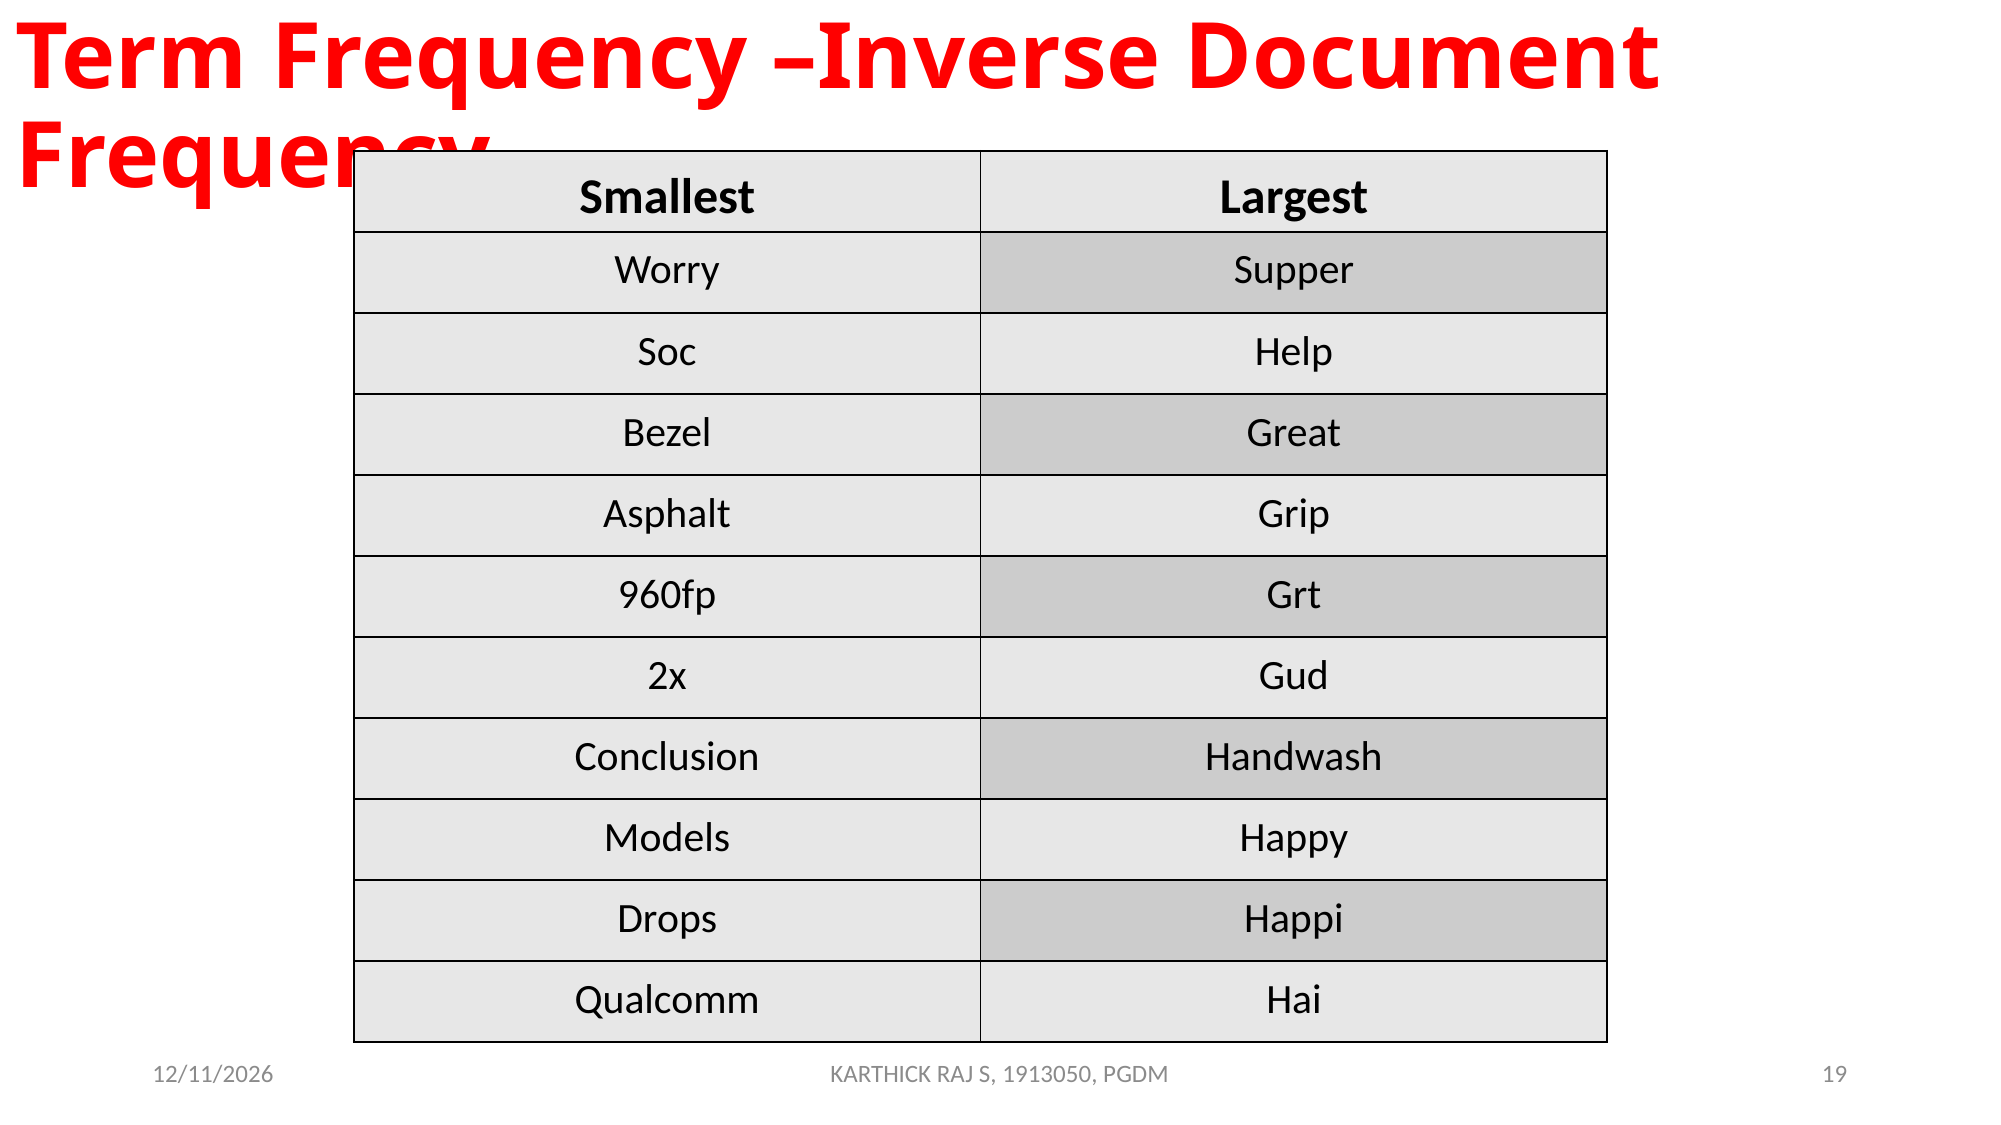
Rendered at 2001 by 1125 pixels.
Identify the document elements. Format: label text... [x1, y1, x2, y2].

table_cell Asphalt [355, 476, 980, 555]
table_cell Grip [981, 476, 1606, 555]
table_cell Grt [981, 557, 1606, 636]
table_cell Great [981, 395, 1606, 474]
table_cell Bezel [355, 395, 980, 474]
title Term Frequency –Inverse Document Frequency [0, 0, 2000, 218]
footer KARTHICK RAJ S, 1913050, PGDM [662, 1042, 1338, 1103]
table_cell Handwash [981, 719, 1606, 798]
table_cell Gud [981, 638, 1606, 717]
table_cell Happy [981, 800, 1606, 879]
table_cell Conclusion [355, 719, 980, 798]
table_cell 960fp [355, 557, 980, 636]
table_cell Happi [981, 881, 1606, 960]
slide_number 19 [1412, 1042, 1863, 1103]
table_cell Hai [981, 962, 1606, 1041]
table_header Largest [981, 152, 1606, 231]
table_cell Drops [355, 881, 980, 960]
table_cell Models [355, 800, 980, 879]
table_header Smallest [355, 152, 980, 231]
table_cell Qualcomm [355, 962, 980, 1041]
table_cell Supper [981, 233, 1606, 312]
table_cell Soc [355, 314, 980, 393]
table_cell Help [981, 314, 1606, 393]
table_cell 2x [355, 638, 980, 717]
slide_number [137, 1042, 588, 1103]
table_cell Worry [355, 233, 980, 312]
